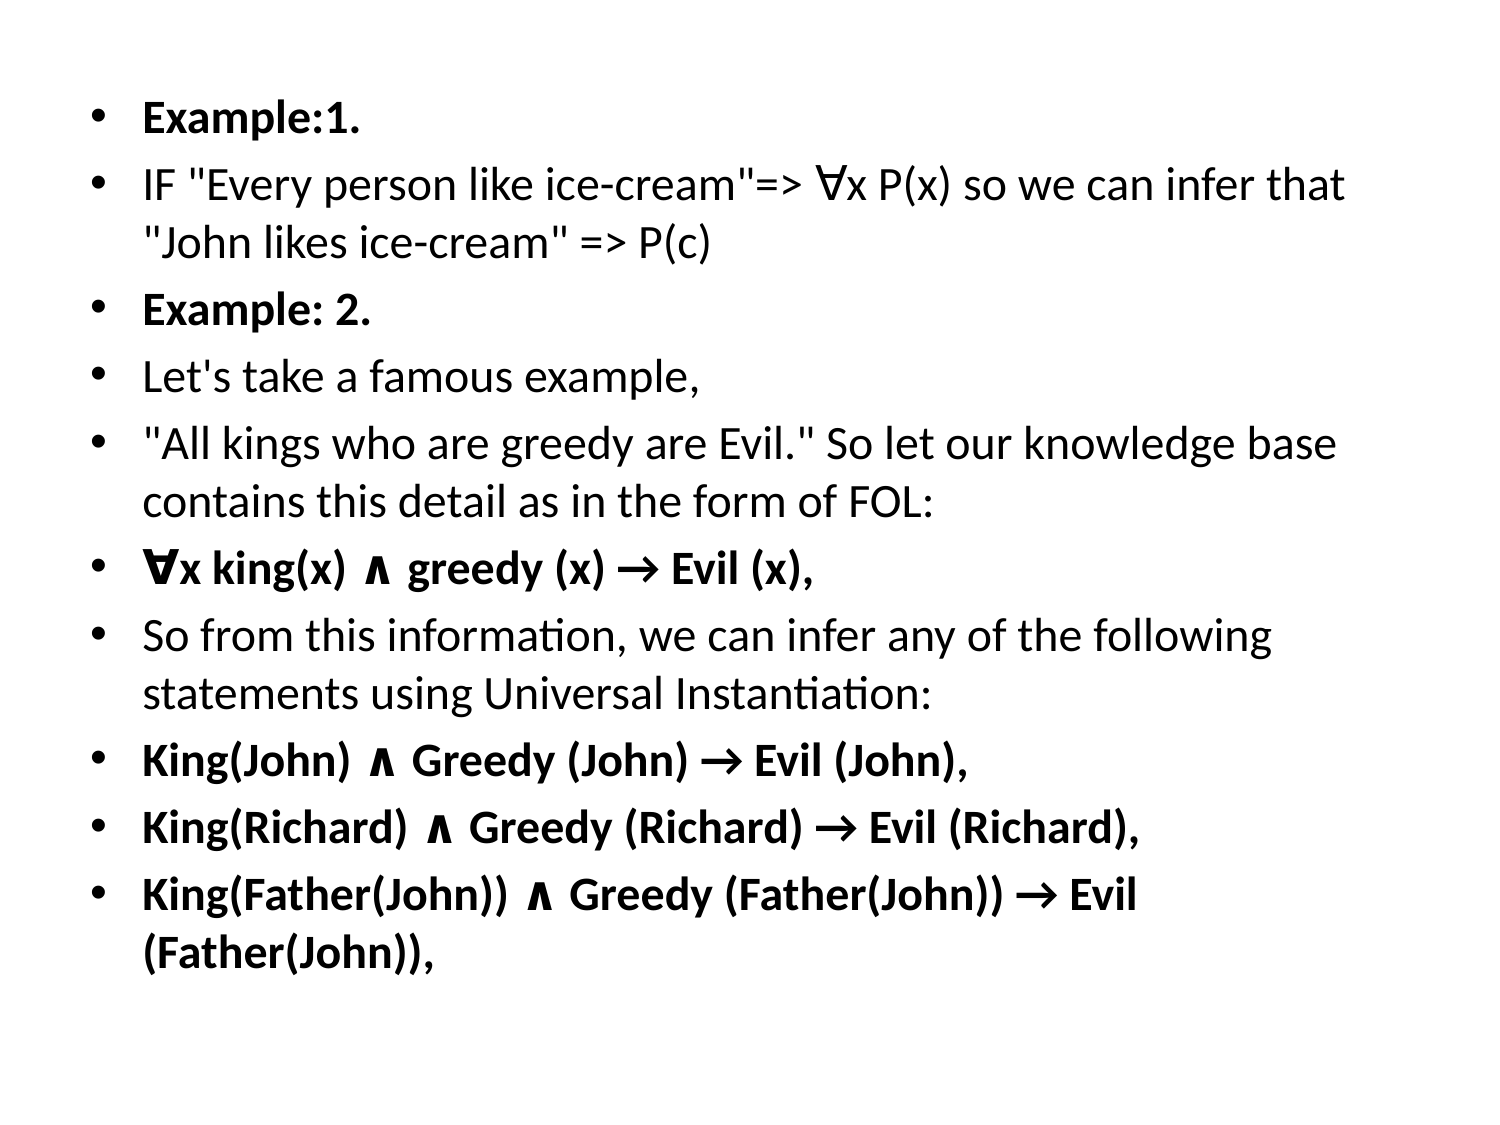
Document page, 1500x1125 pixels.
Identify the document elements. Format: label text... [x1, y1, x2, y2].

list Example:1. IF "Every person like ice-cream"=> ∀x P(x) so we can infer that "John likes ice-cream" => P(c) Example: 2. Let's take a famous example, "All kings who are greedy are Evil." So let our knowledge base contains this detail as in the form of FOL: ∀x king(x) ∧ greedy (x) → Evil (x), So from this information, we can infer any of the following statements using Universal Instantiation: King(John) ∧ Greedy (John) → Evil (John), King(Richard) ∧ Greedy (Richard) → Evil (Richard), King(Father(John)) ∧ Greedy (Father(John)) → Evil (Father(John)), [75, 78, 1425, 1005]
